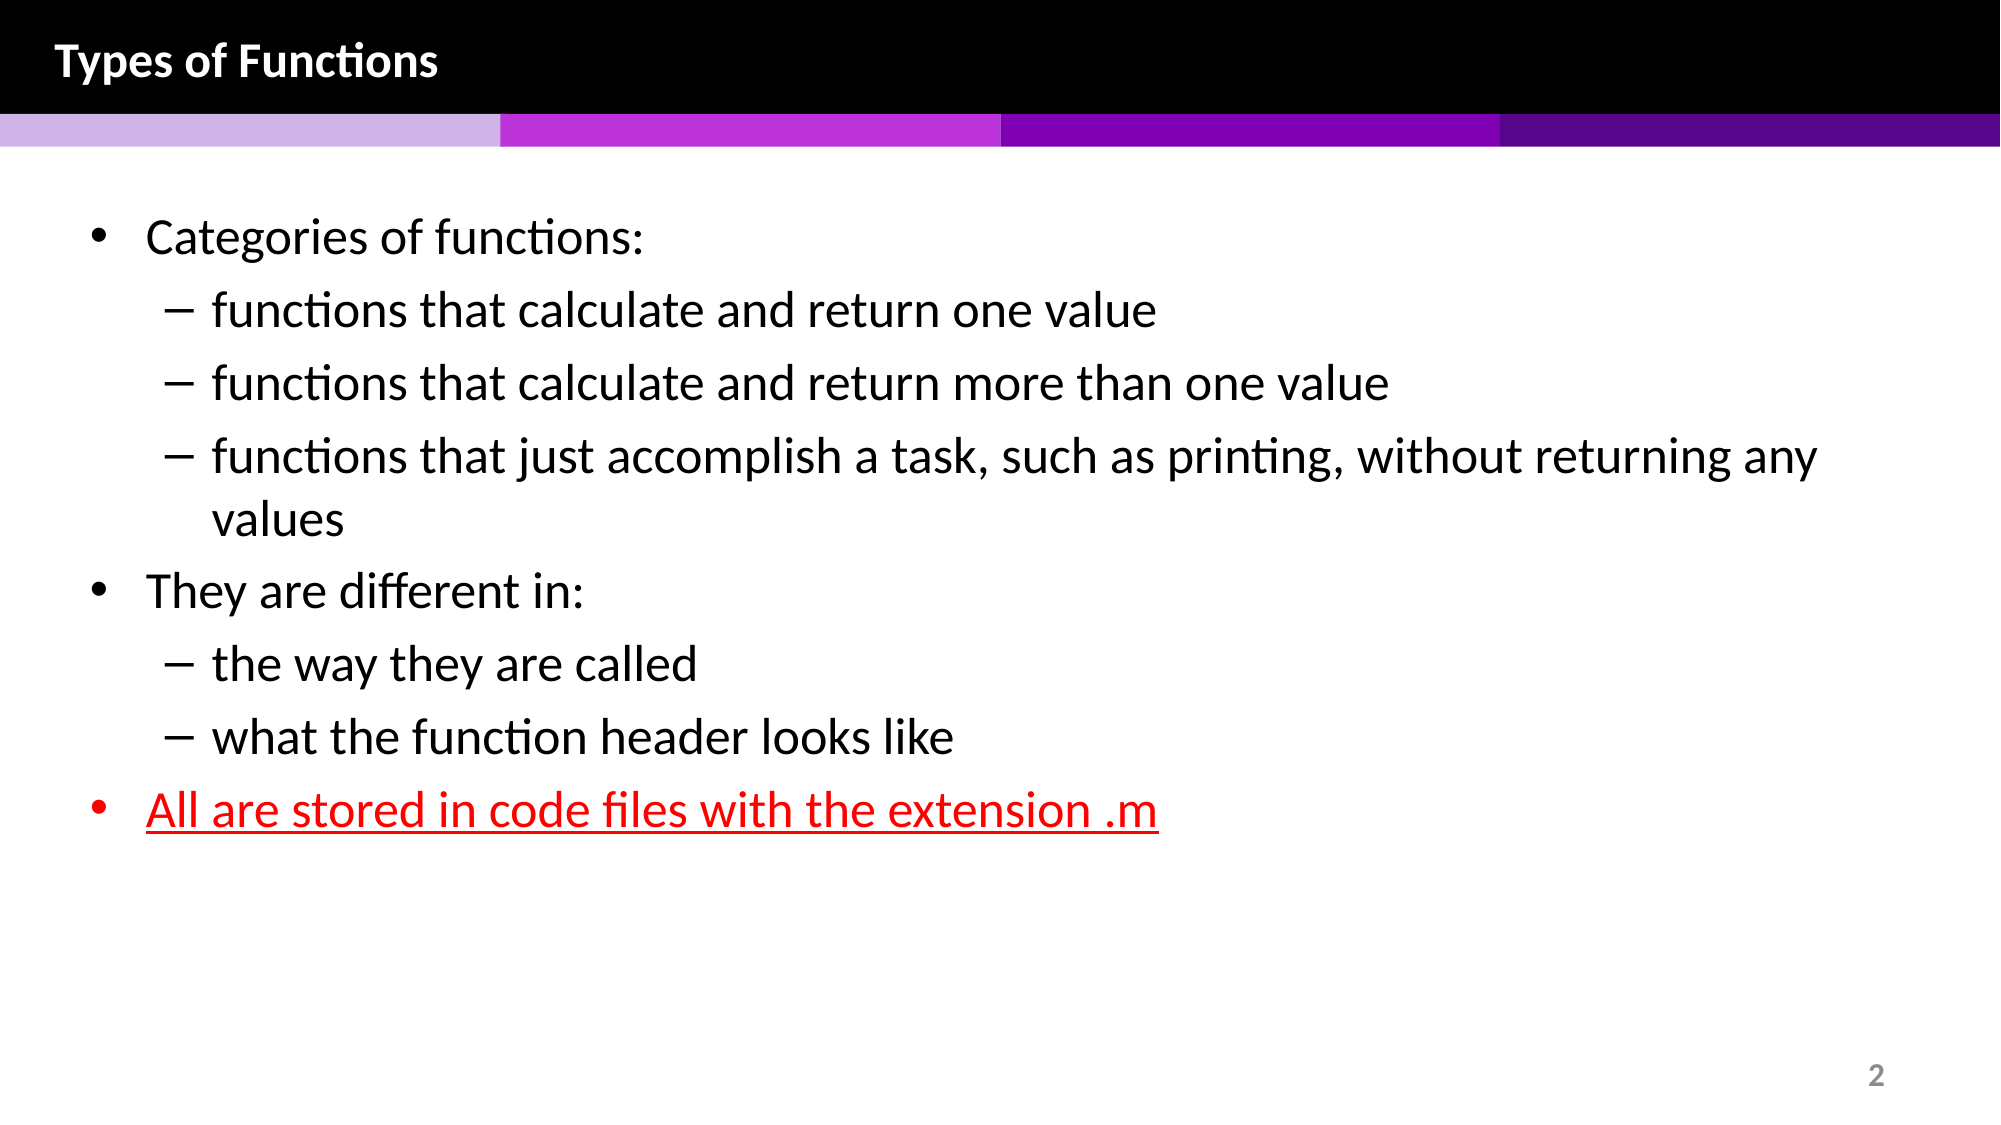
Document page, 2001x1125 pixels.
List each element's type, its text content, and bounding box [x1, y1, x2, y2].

text_box Categories of functions: functions that calculate and return one value functions that calculate and return more than one value functions that just accomplish a task, such as printing, without returning any values They are different in: the way they are called what the function header looks like All are stored in code files with the extension .m [74, 195, 1893, 916]
list Types of Functions [39, 1, 1964, 114]
